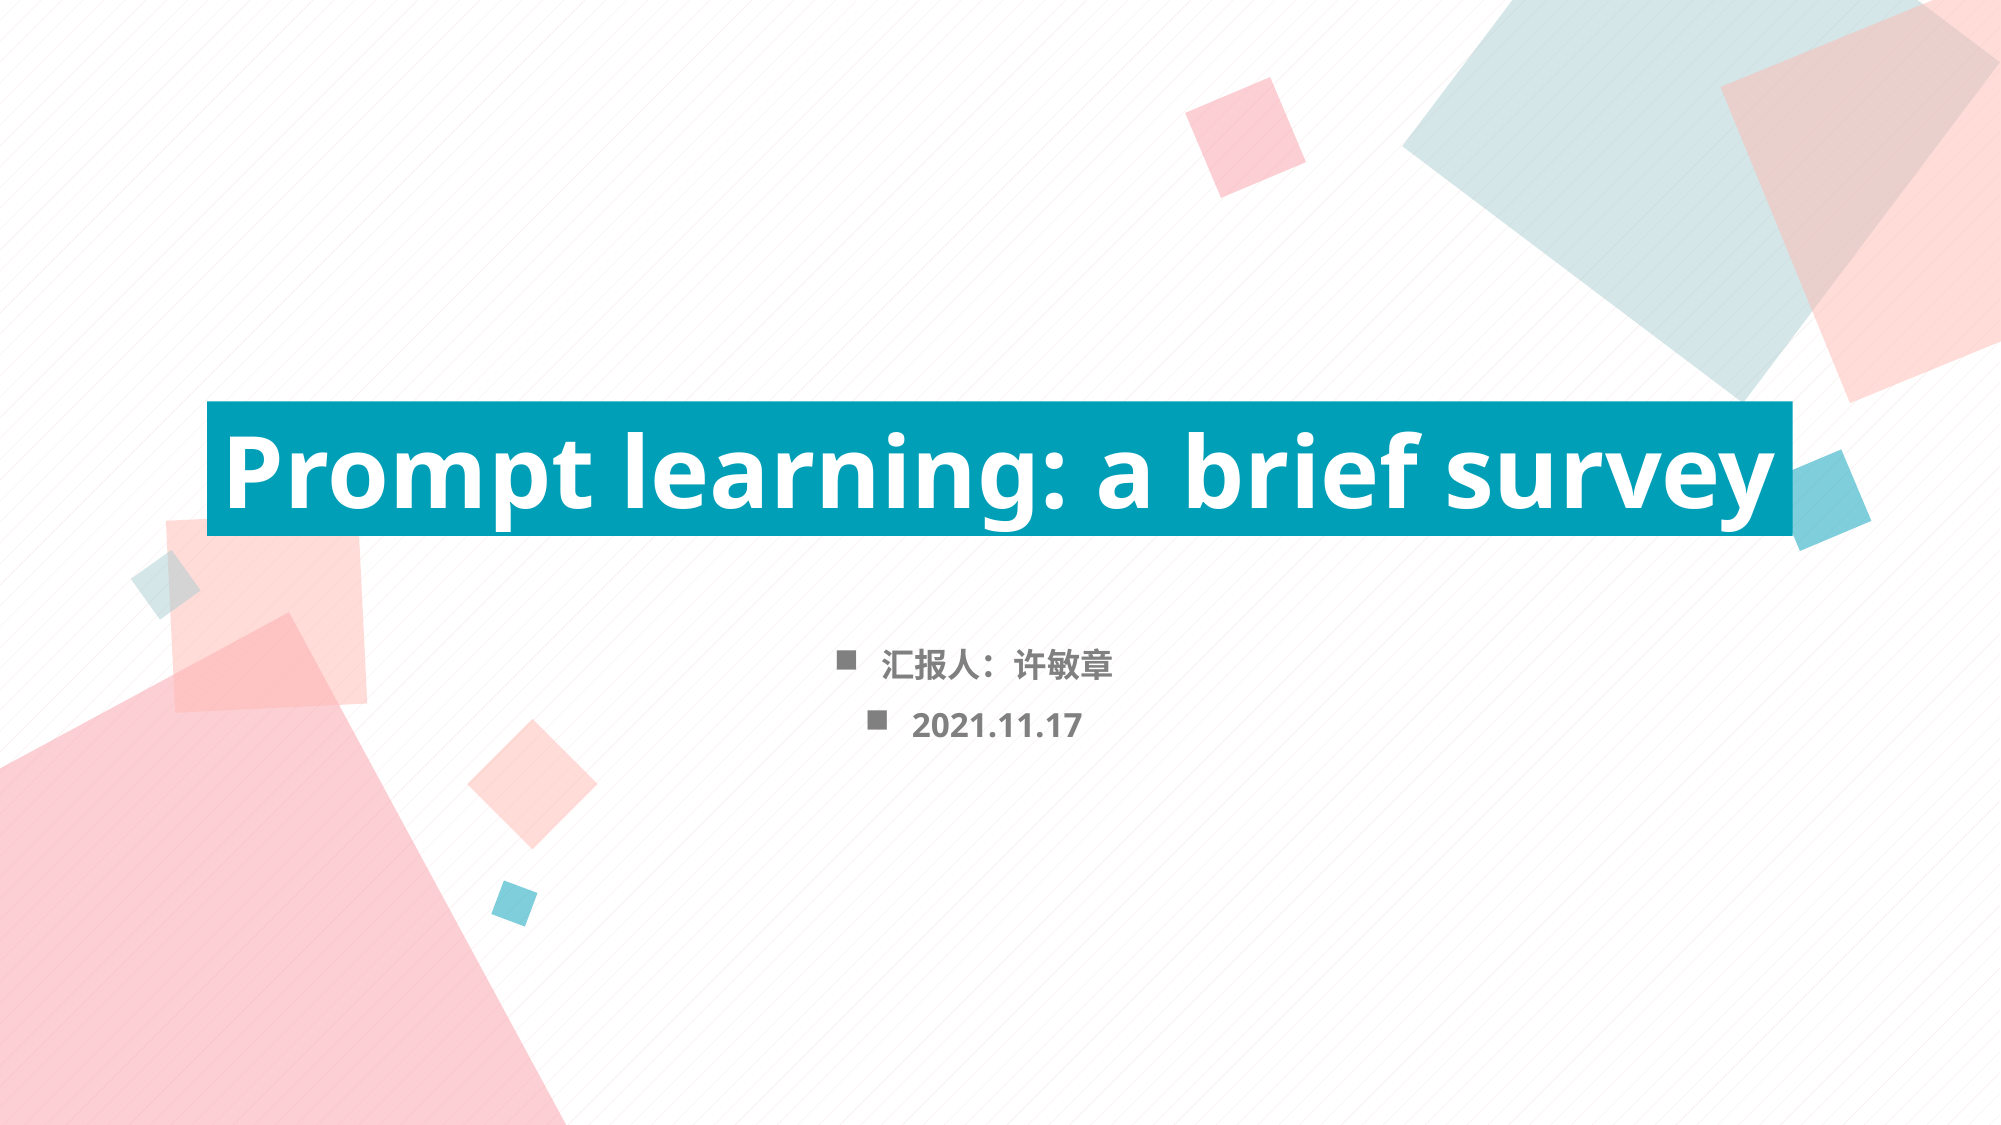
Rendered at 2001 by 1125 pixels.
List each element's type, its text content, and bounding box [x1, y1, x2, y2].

text_box Prompt learning: a brief survey [207, 401, 1793, 536]
text_box 汇报人：许敏章 2021.11.17 [703, 617, 1245, 752]
